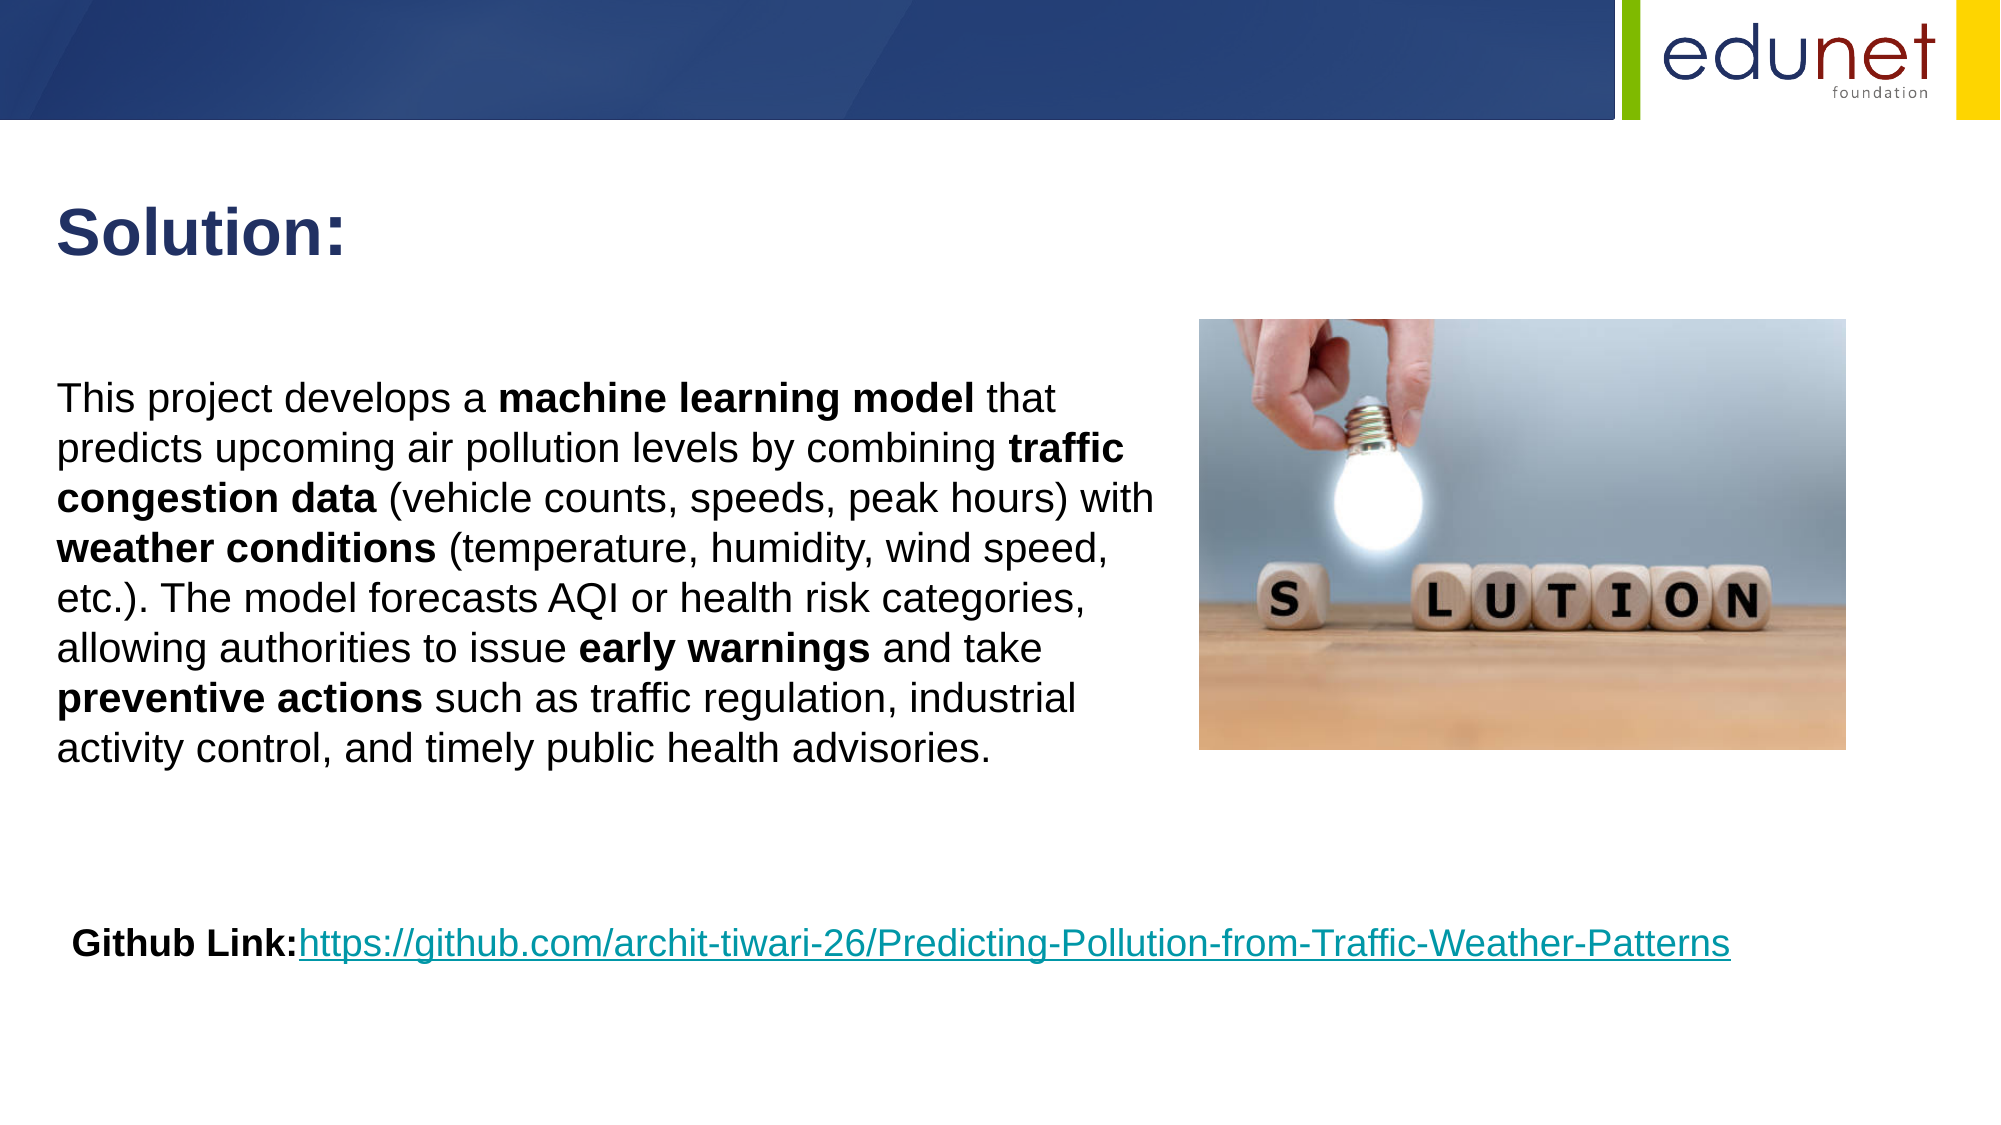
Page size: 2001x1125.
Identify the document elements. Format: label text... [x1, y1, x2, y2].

text_box Github Link:https://github.com/archit-tiwari-26/Predicting-Pollution-from-Traffic-Weather-Patterns [56, 910, 1983, 972]
picture [1652, 12, 1948, 108]
picture [1199, 319, 1846, 750]
text_box Solution: [41, 172, 1043, 278]
text_box This project develops a machine learning model that predicts upcoming air pollution levels by combining traffic congestion data (vehicle counts, speeds, peak hours) with weather conditions (temperature, humidity, wind speed, etc.). The model forecasts AQI or health risk categories, allowing authorities to issue early warnings and take preventive actions such as traffic regulation, industrial activity control, and timely public health advisories. [41, 318, 1171, 824]
